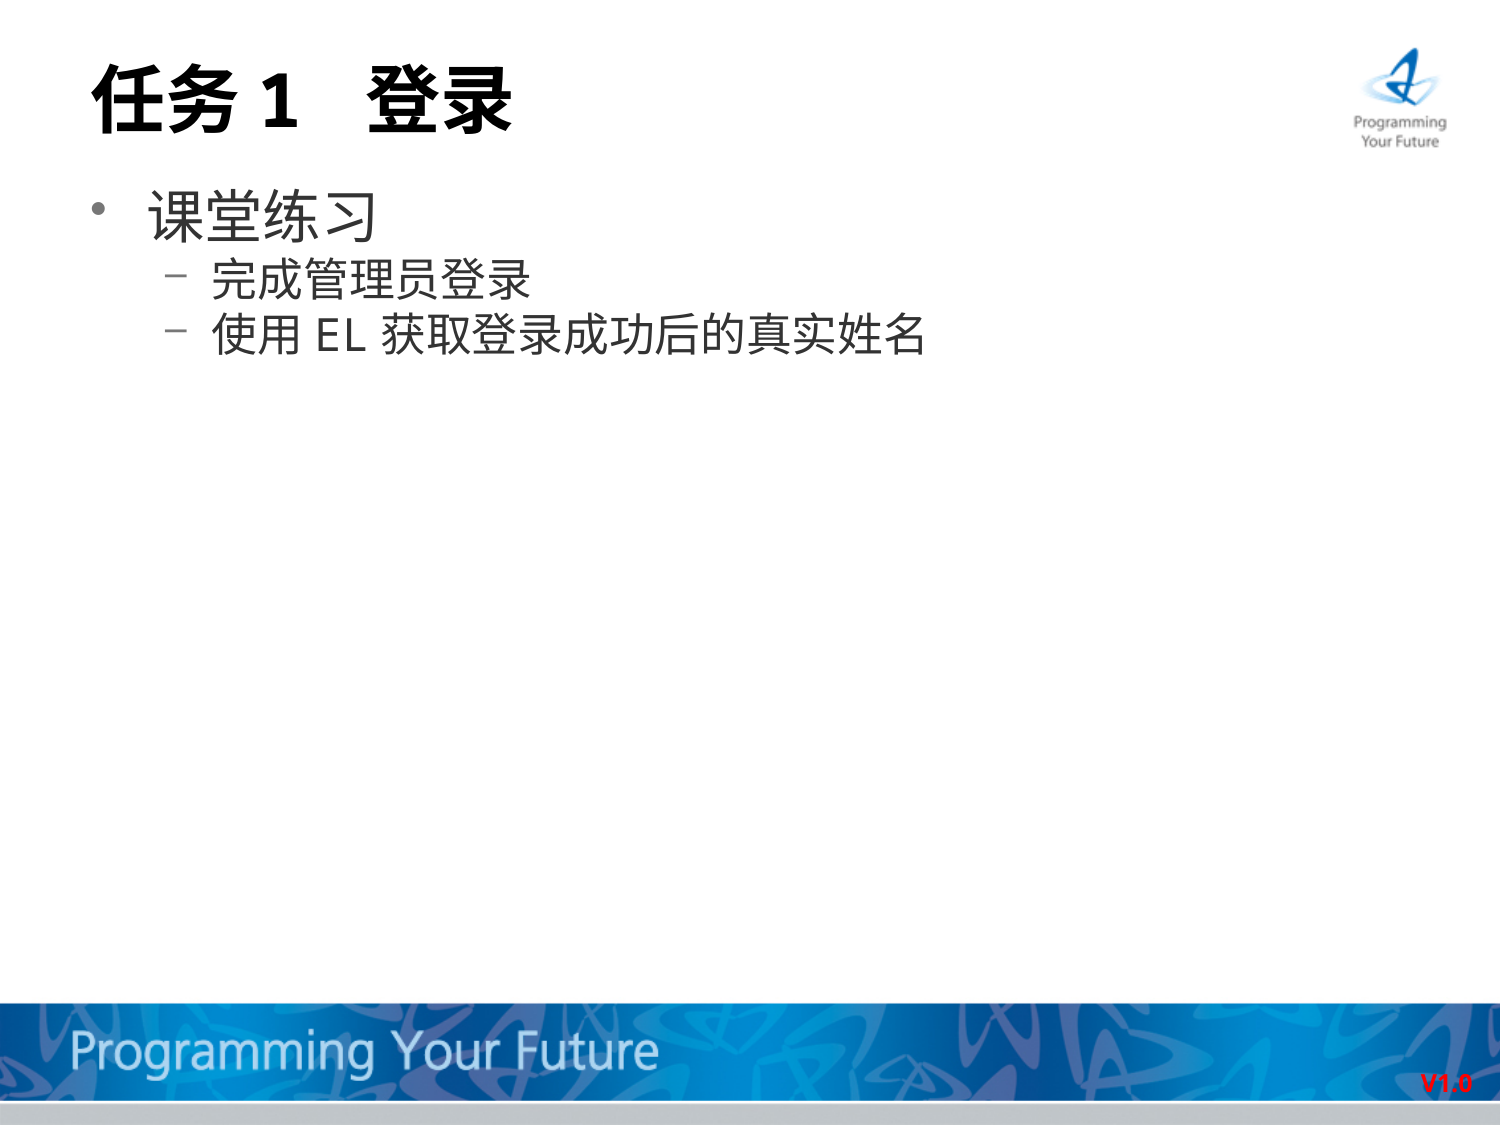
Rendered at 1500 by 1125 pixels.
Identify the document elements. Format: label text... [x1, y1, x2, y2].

title 任务1 登录 [74, 44, 1271, 162]
picture [0, 997, 1500, 1125]
list 课堂练习 完成管理员登录 使用EL获取登录成功后的真实姓名 [74, 172, 1412, 988]
picture [1340, 42, 1461, 157]
